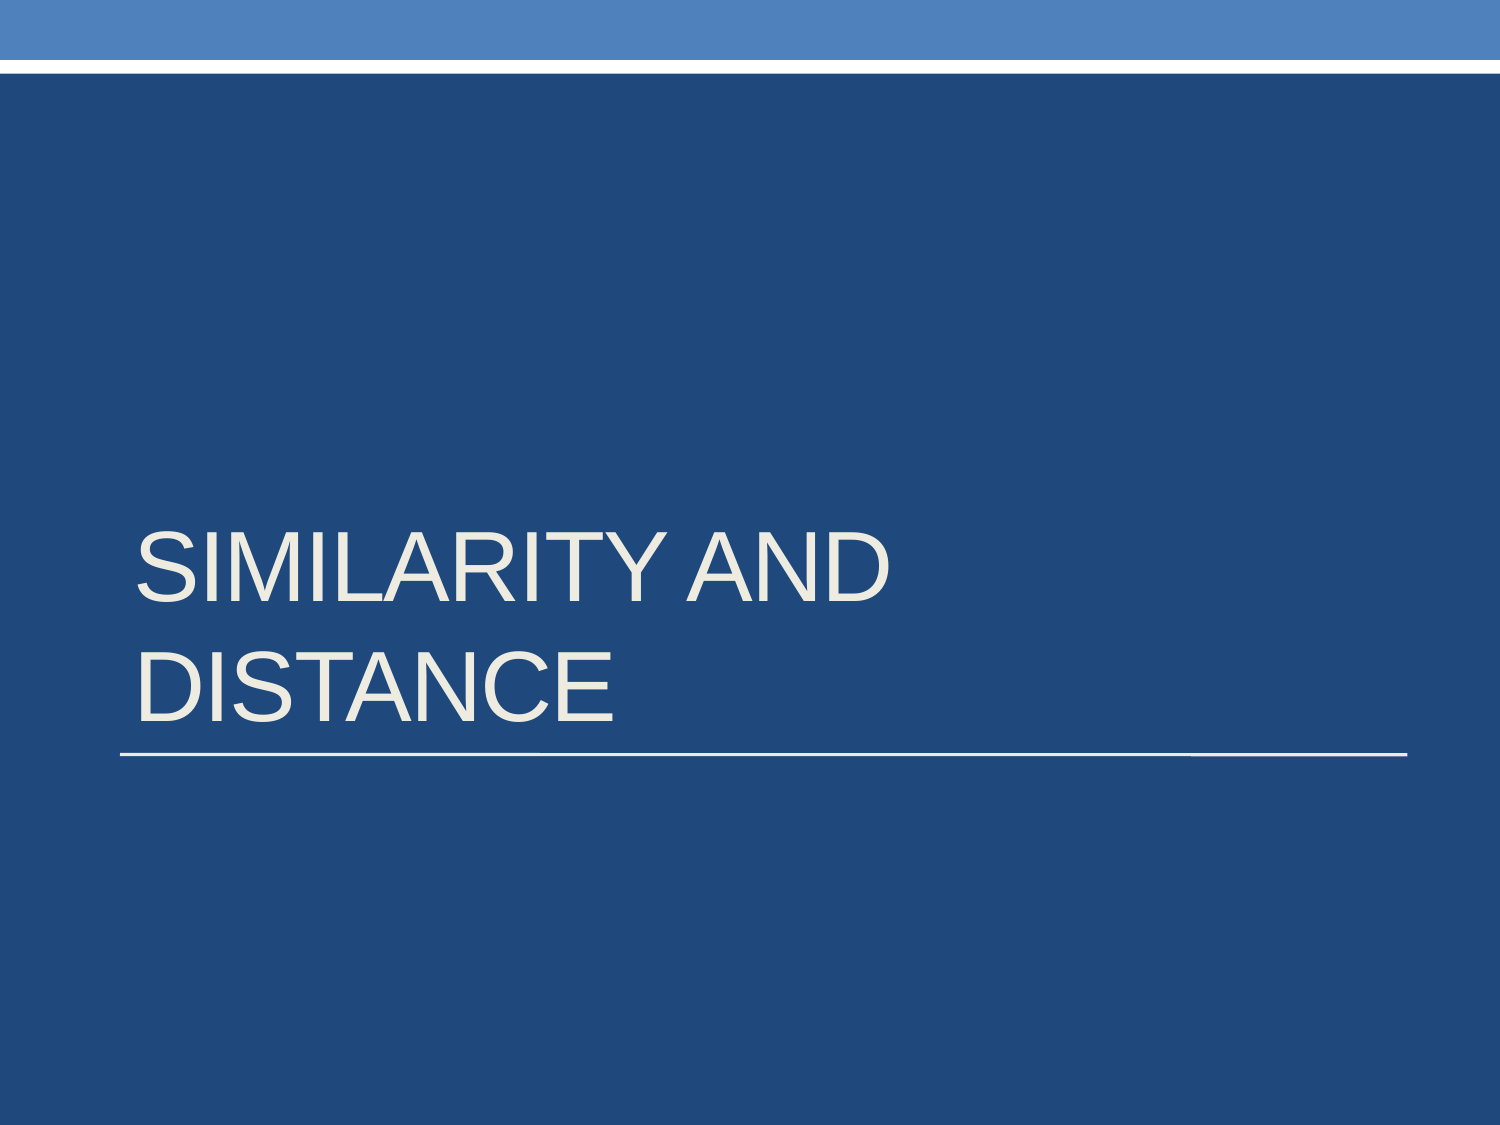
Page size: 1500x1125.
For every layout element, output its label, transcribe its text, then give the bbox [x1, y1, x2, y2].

title SIMILARITY AND DISTANCE [118, 387, 1394, 749]
